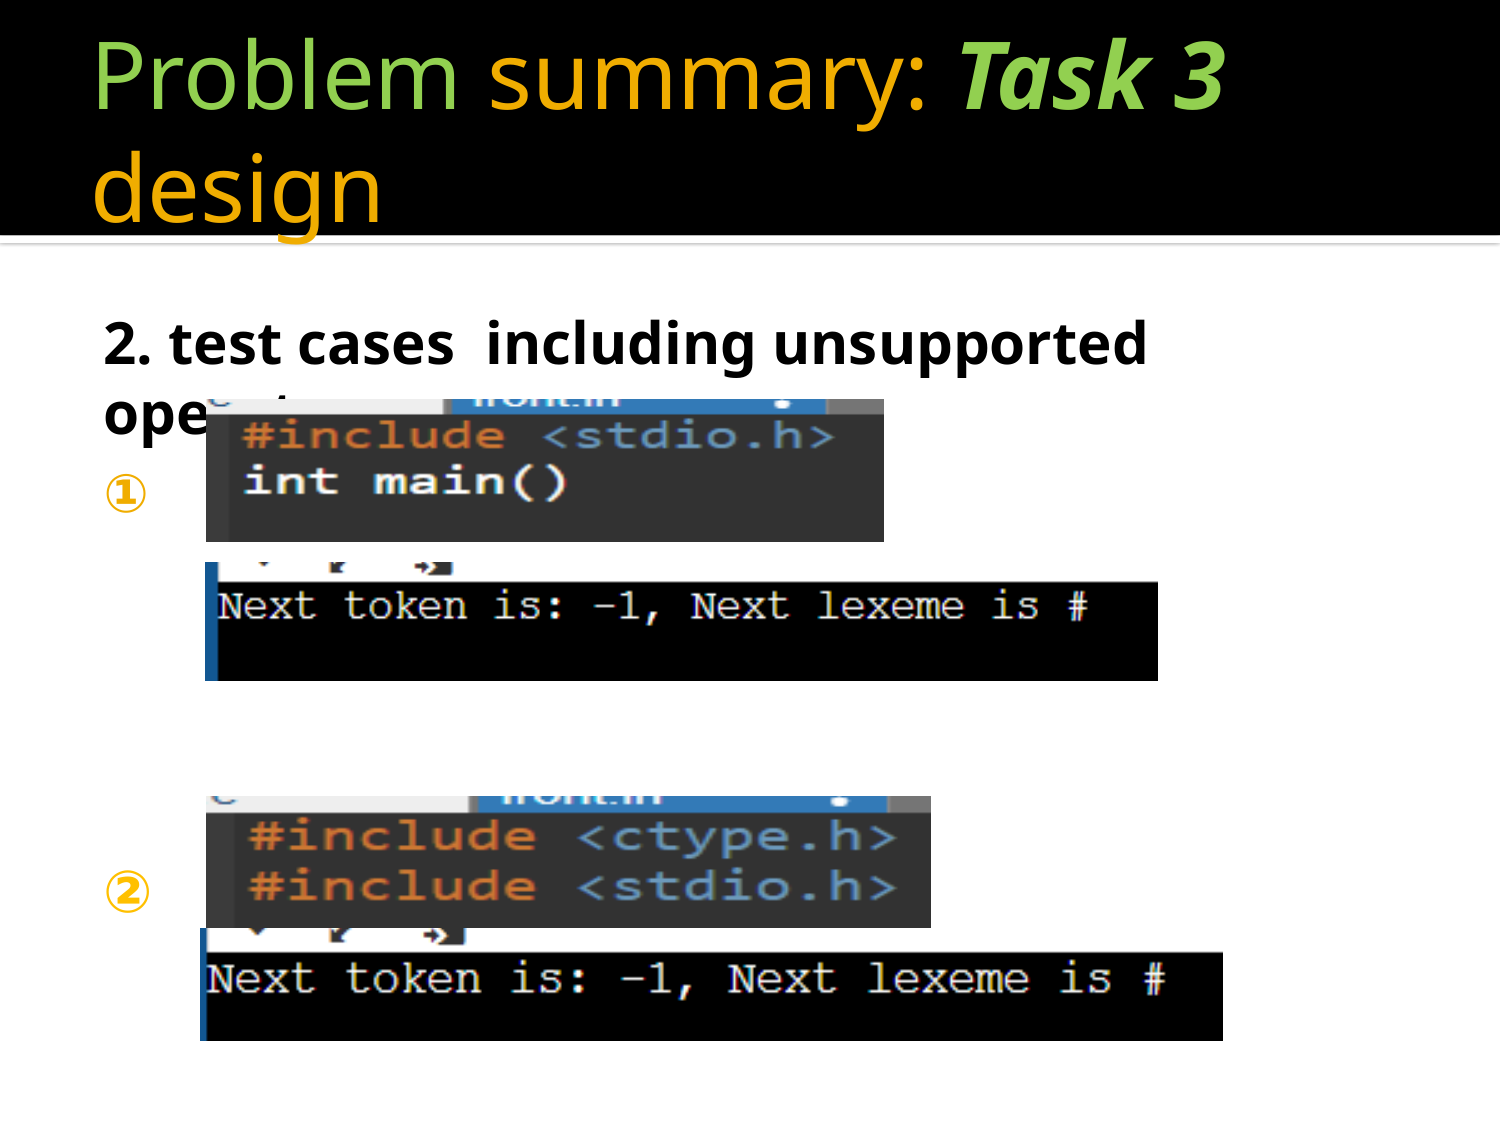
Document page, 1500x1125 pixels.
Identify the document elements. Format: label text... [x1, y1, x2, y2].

picture [200, 795, 1223, 1041]
list 2. test cases including unsupported operators ② [75, 291, 1425, 1050]
title Problem summary: Task 3 design [75, 25, 1425, 231]
picture [206, 399, 884, 542]
picture [205, 562, 1158, 681]
